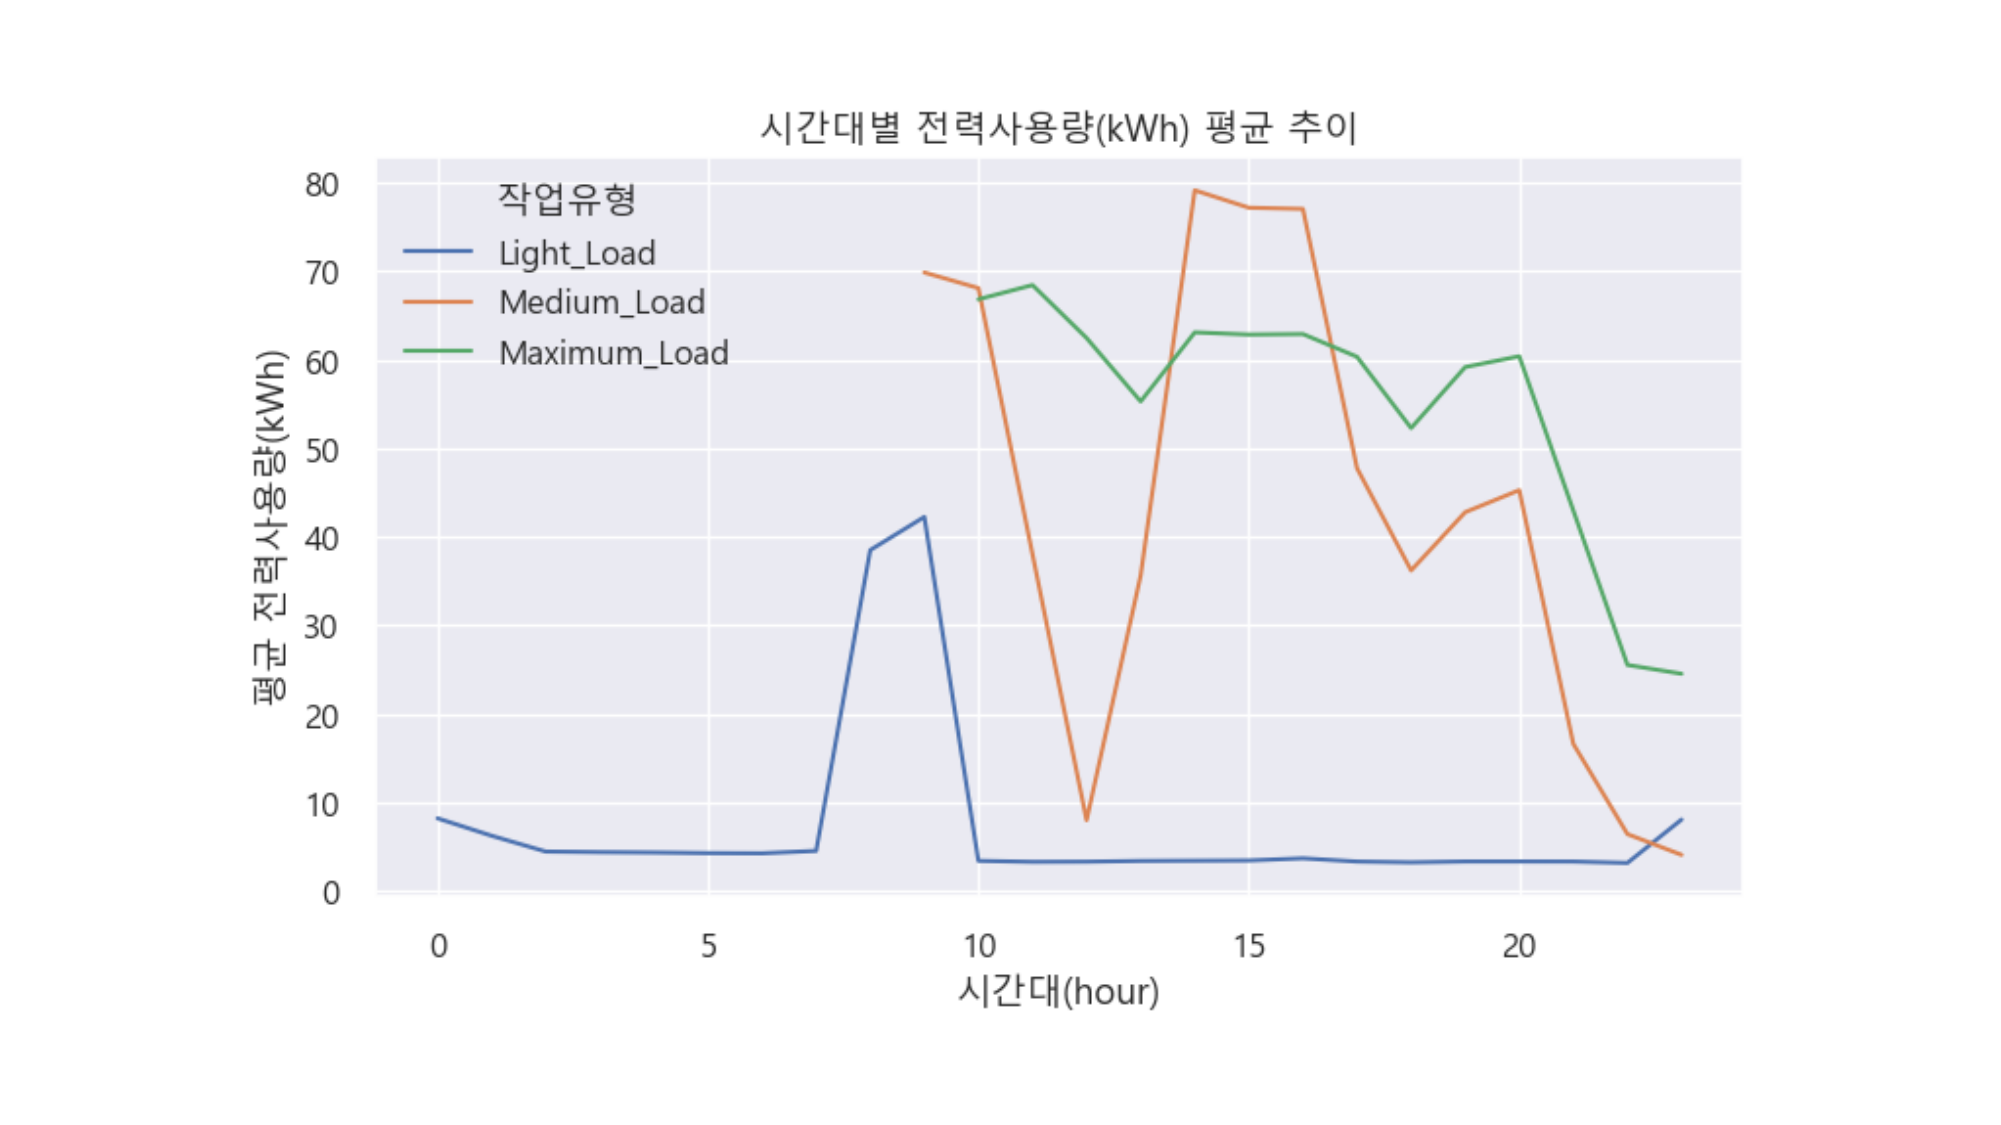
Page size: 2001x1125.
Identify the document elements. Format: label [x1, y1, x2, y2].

picture [237, 93, 1763, 1032]
